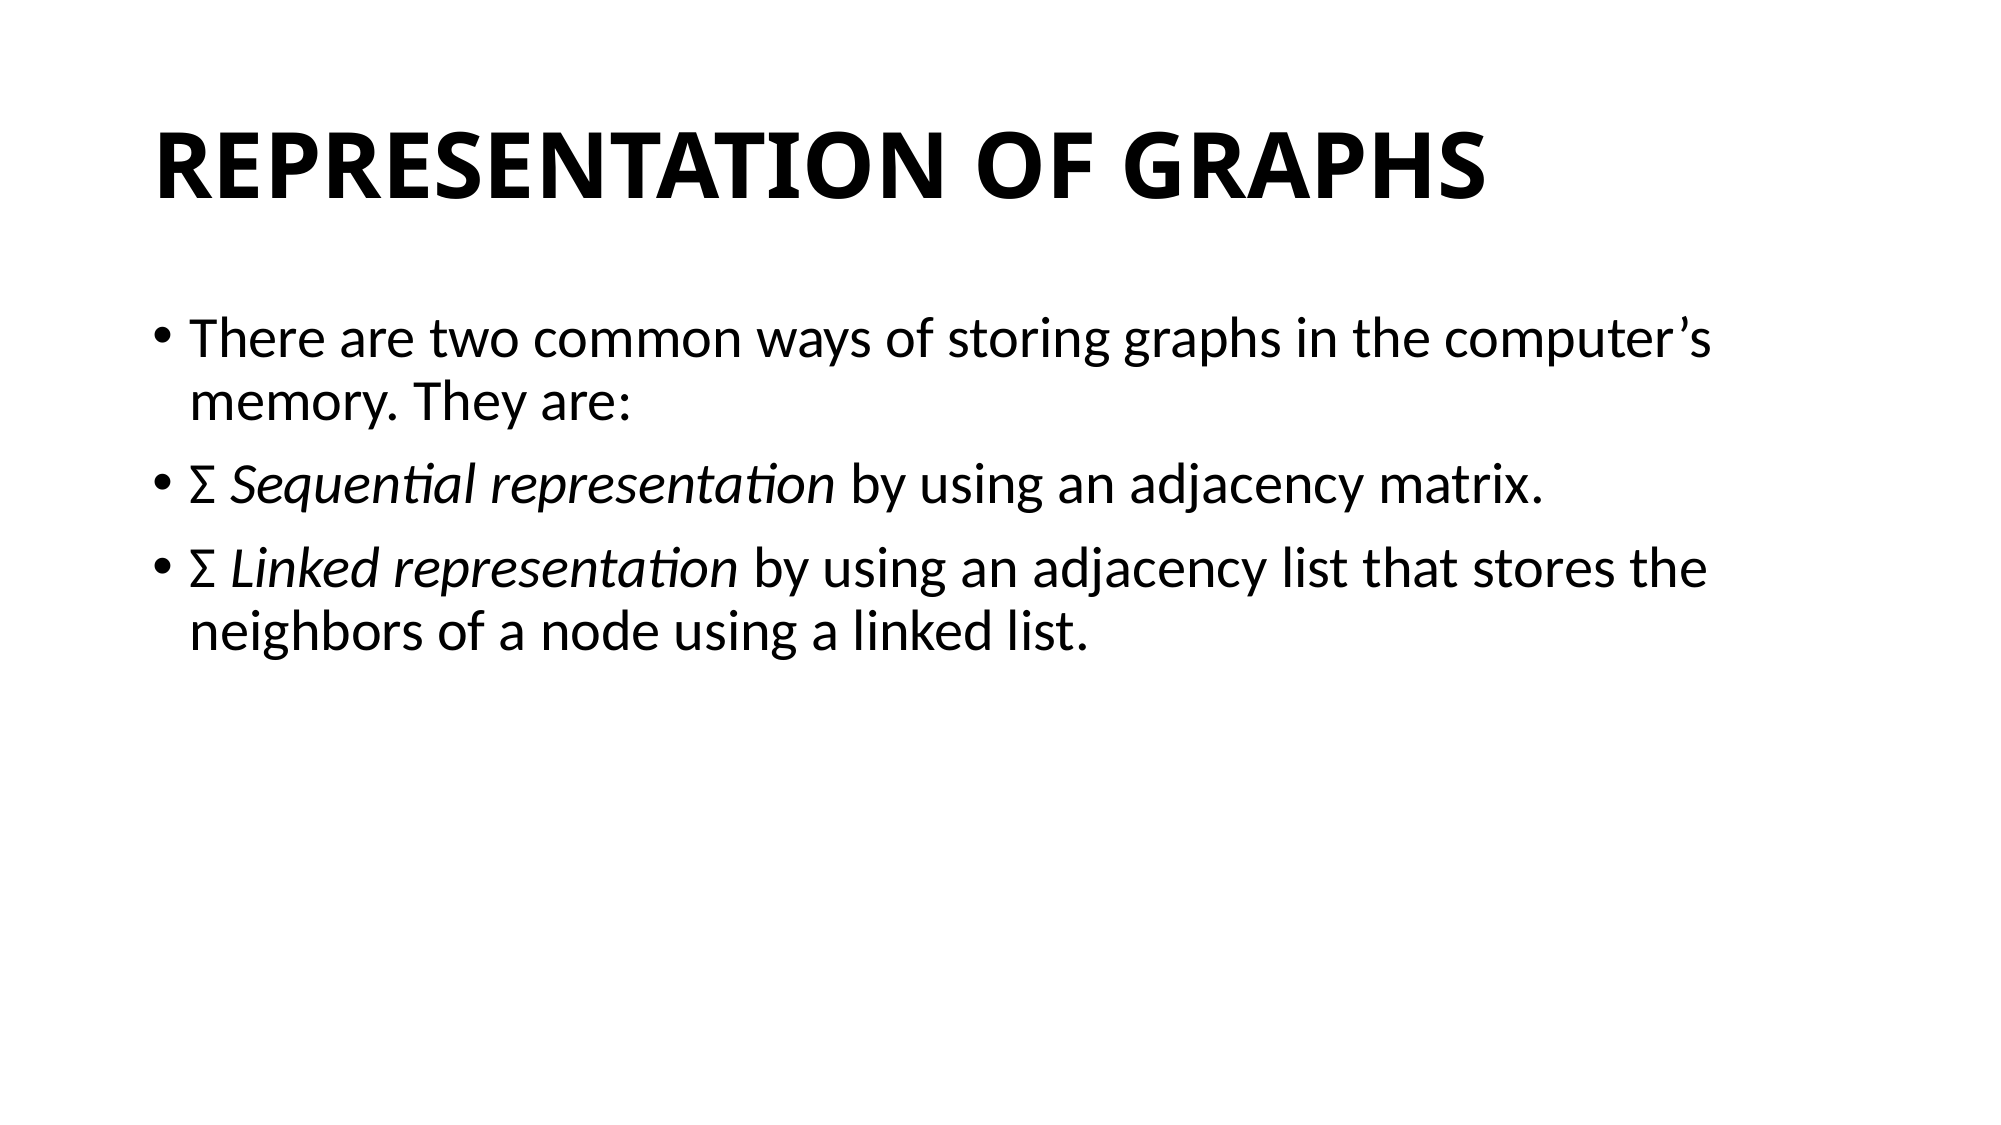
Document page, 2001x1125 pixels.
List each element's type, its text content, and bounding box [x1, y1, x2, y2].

title REPRESENTATION OF GRAPHS [137, 59, 1863, 278]
list There are two common ways of storing graphs in the computer’s memory. They are: Σ Sequential representation by using an adjacency matrix. Σ Linked representation by using an adjacency list that stores the neighbors of a node using a linked list. [137, 299, 1863, 1014]
